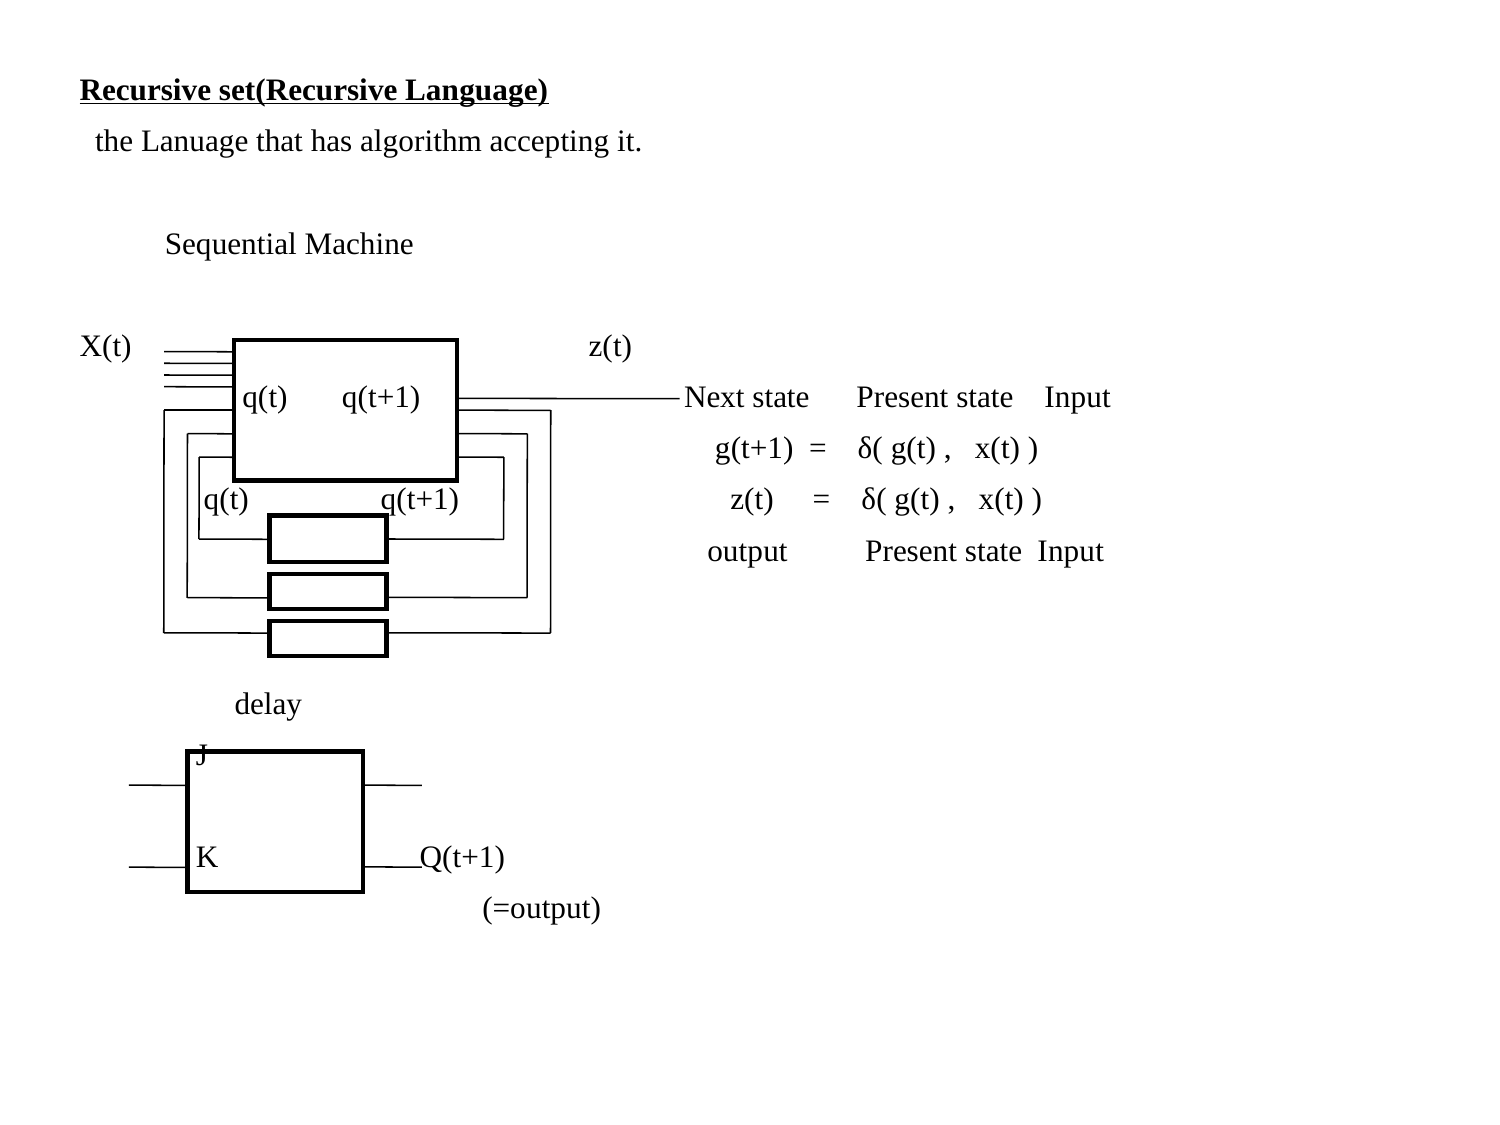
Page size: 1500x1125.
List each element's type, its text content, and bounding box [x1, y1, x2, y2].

text_box [187, 751, 364, 893]
text_box [269, 515, 387, 563]
text_box [269, 621, 387, 657]
text_box Recursive set(Recursive Language) the Lanuage that has algorithm accepting it. Sequential Machine X(t) z(t) q(t) q(t+1) Next state Present state Input g(t+1) = δ( g(t) , x(t) ) q(t) q(t+1) z(t) = δ( g(t) , x(t) ) output Present state Input delay J K Q(t+1) (=output) [64, 54, 1415, 990]
text_box [234, 339, 457, 481]
text_box [269, 574, 387, 610]
